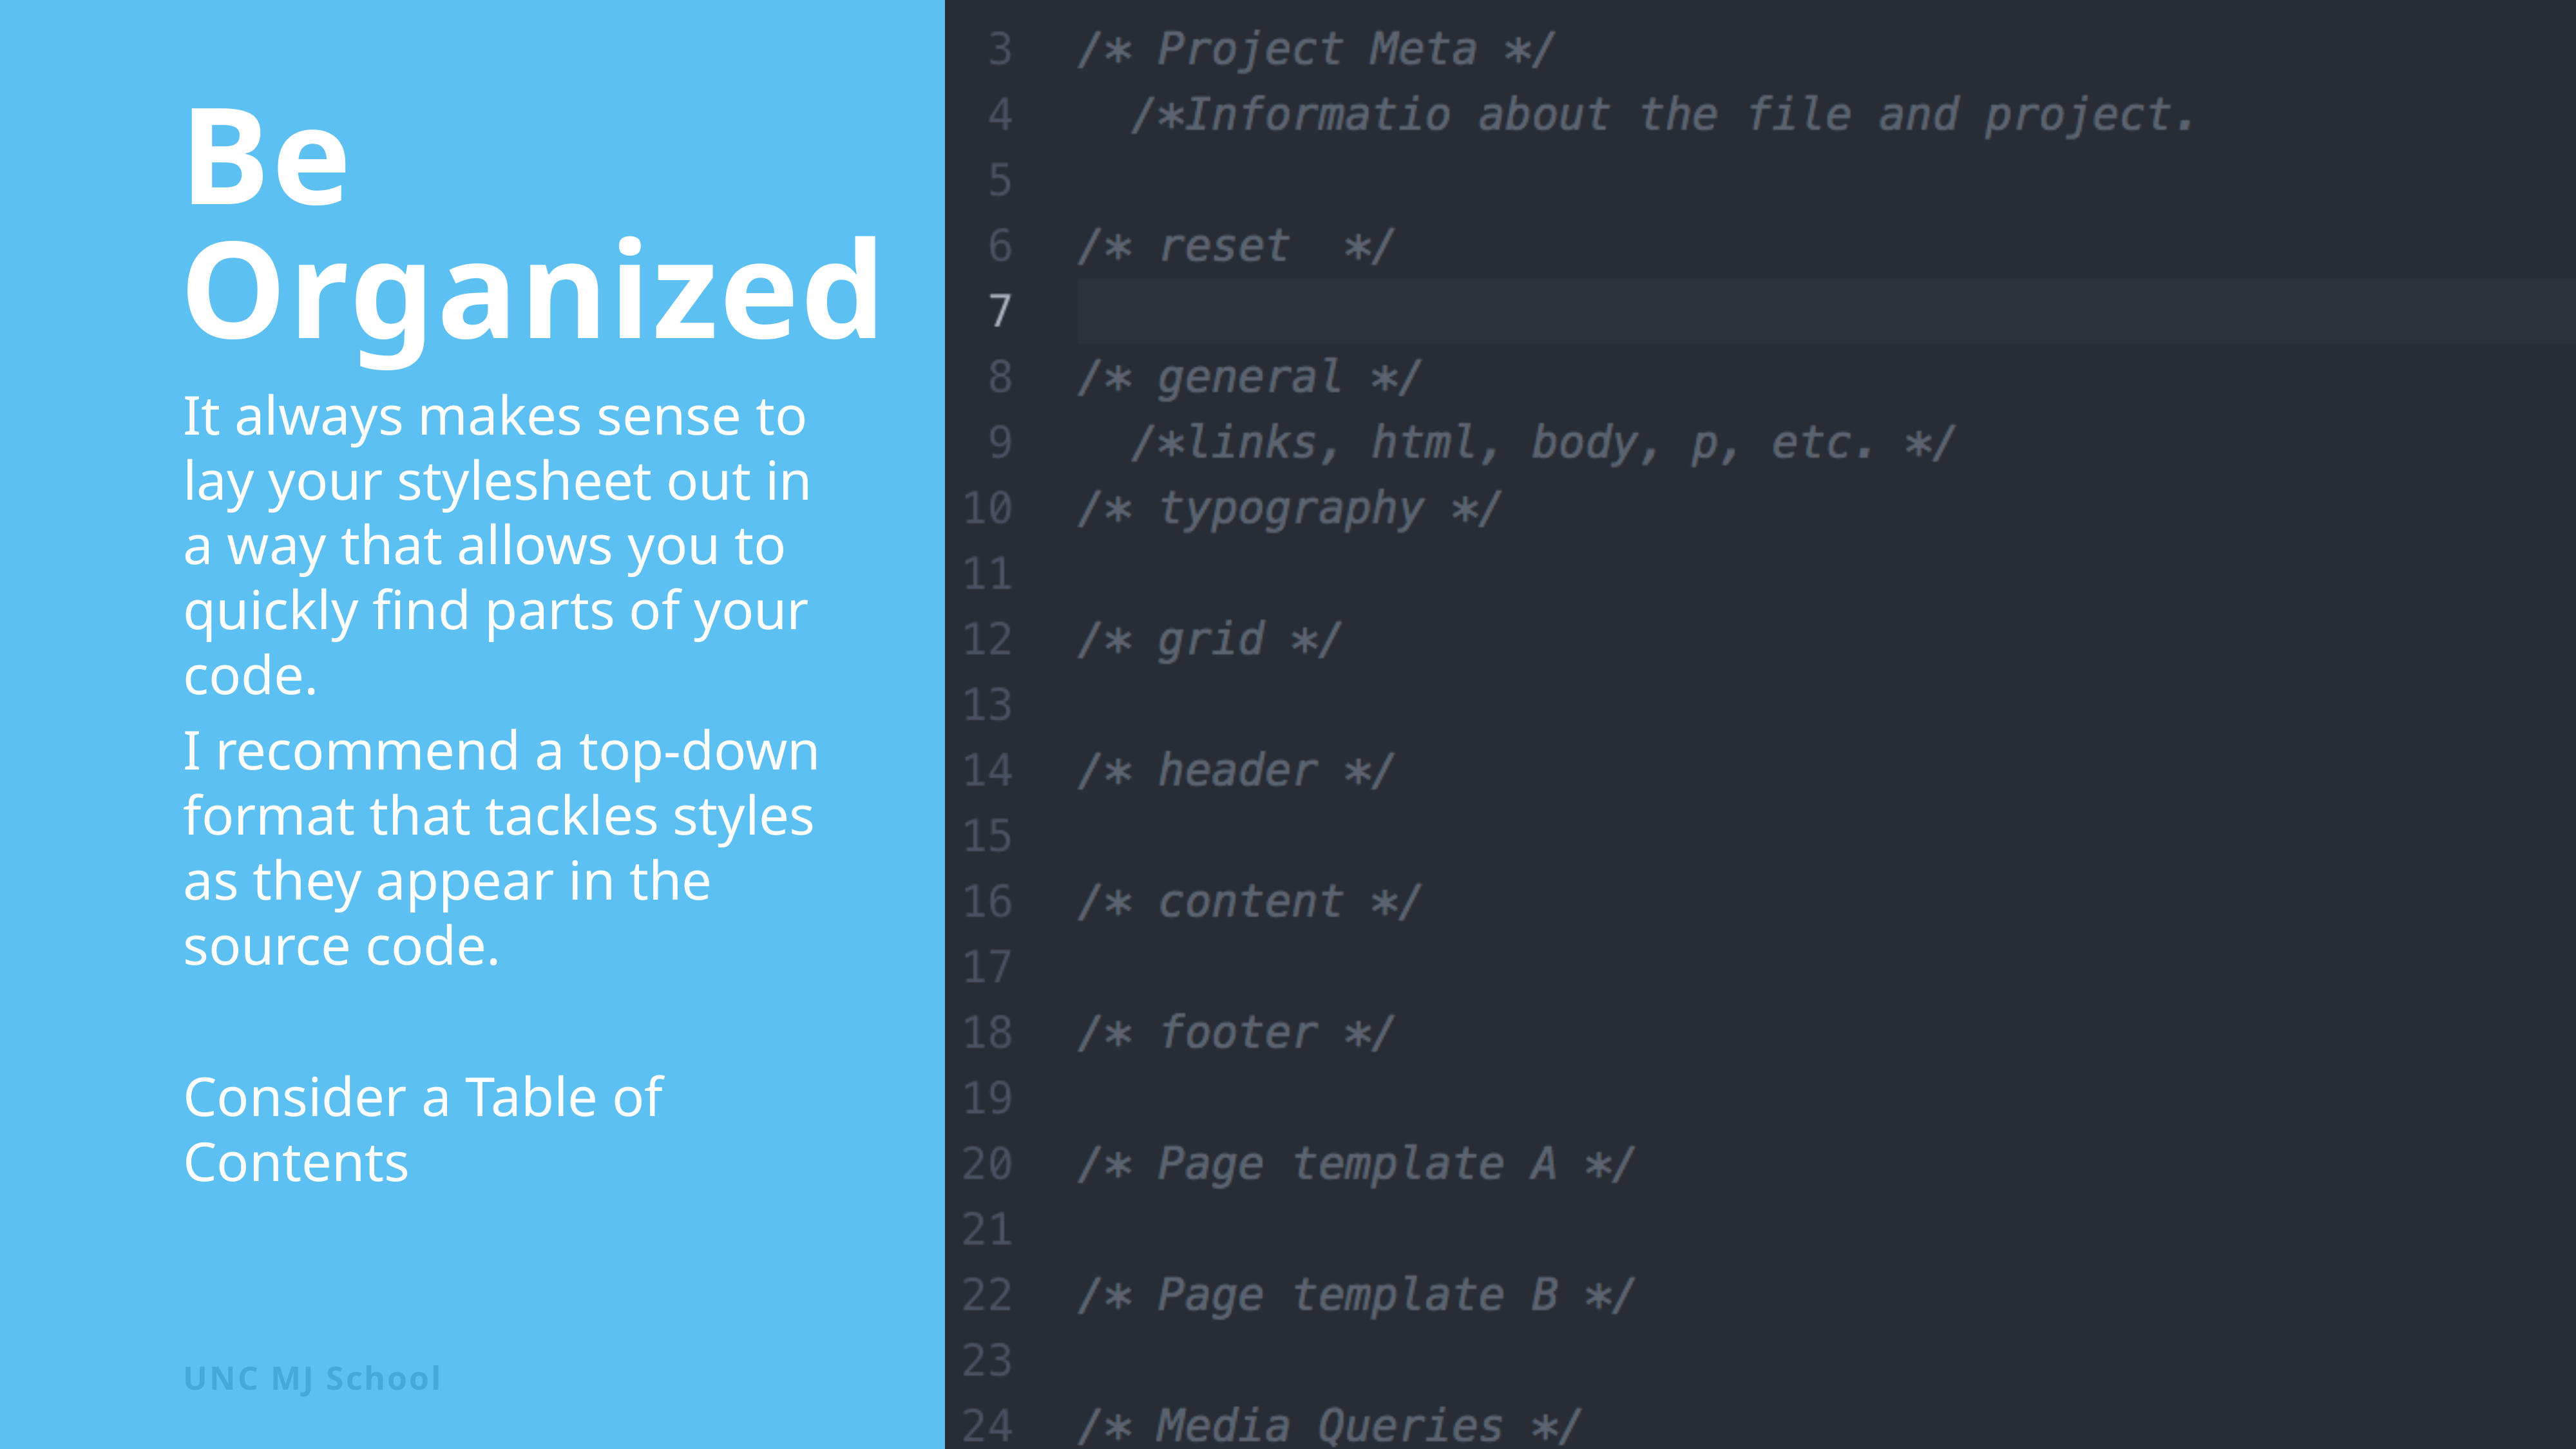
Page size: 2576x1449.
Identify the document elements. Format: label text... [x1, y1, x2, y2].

text_box [0, 0, 945, 1449]
picture [945, 0, 2576, 1449]
text_box It always makes sense to lay your stylesheet out in a way that allows you to quickly find parts of your code. I recommend a top-down format that tackles styles as they appear in the source code. Consider a Table of Contents [160, 369, 875, 1279]
text_box Be Organized [180, 97, 917, 366]
